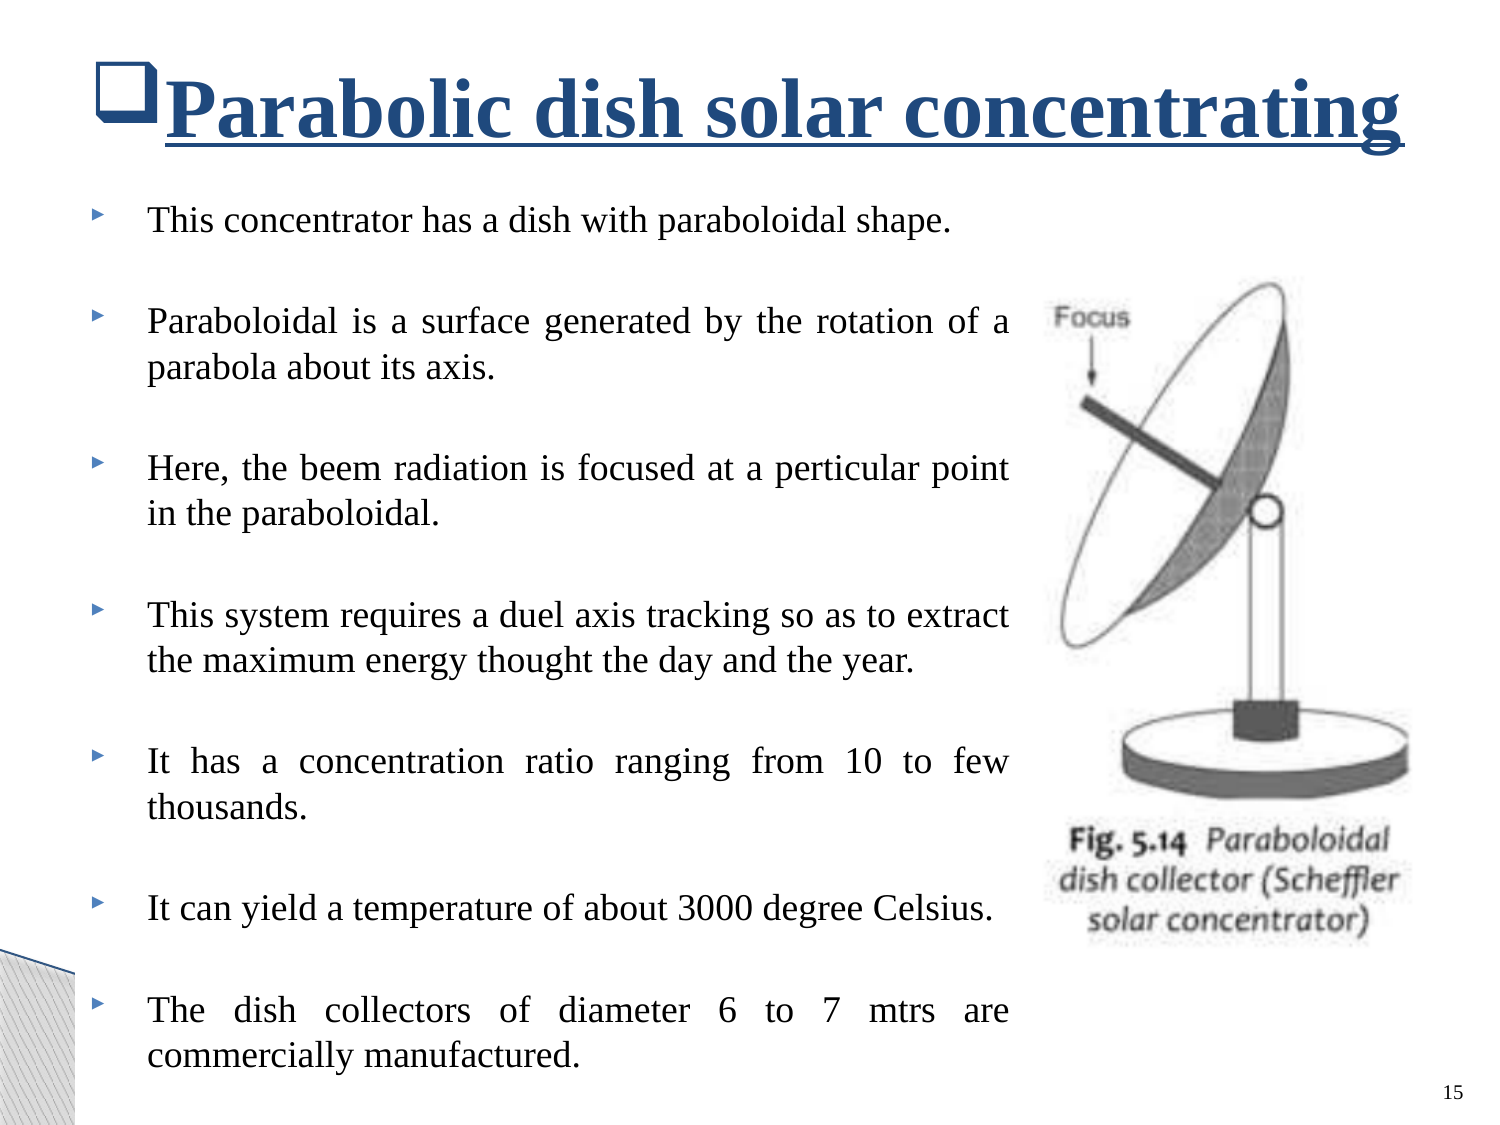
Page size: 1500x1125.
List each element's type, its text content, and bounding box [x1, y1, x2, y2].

picture [1012, 249, 1440, 955]
slide_number 15 [1418, 1051, 1479, 1112]
title Parabolic dish solar concentrating [75, 45, 1425, 163]
list This concentrator has a dish with paraboloidal shape. Paraboloidal is a surface generated by the rotation of a parabola about its axis. Here, the beem radiation is focused at a perticular point in the paraboloidal. This system requires a duel axis tracking so as to extract the maximum energy thought the day and the year. It has a concentration ratio ranging from 10 to few thousands. It can yield a temperature of about 3000 degree Celsius. The dish collectors of diameter 6 to 7 mtrs are commercially manufactured. [75, 187, 1025, 1125]
